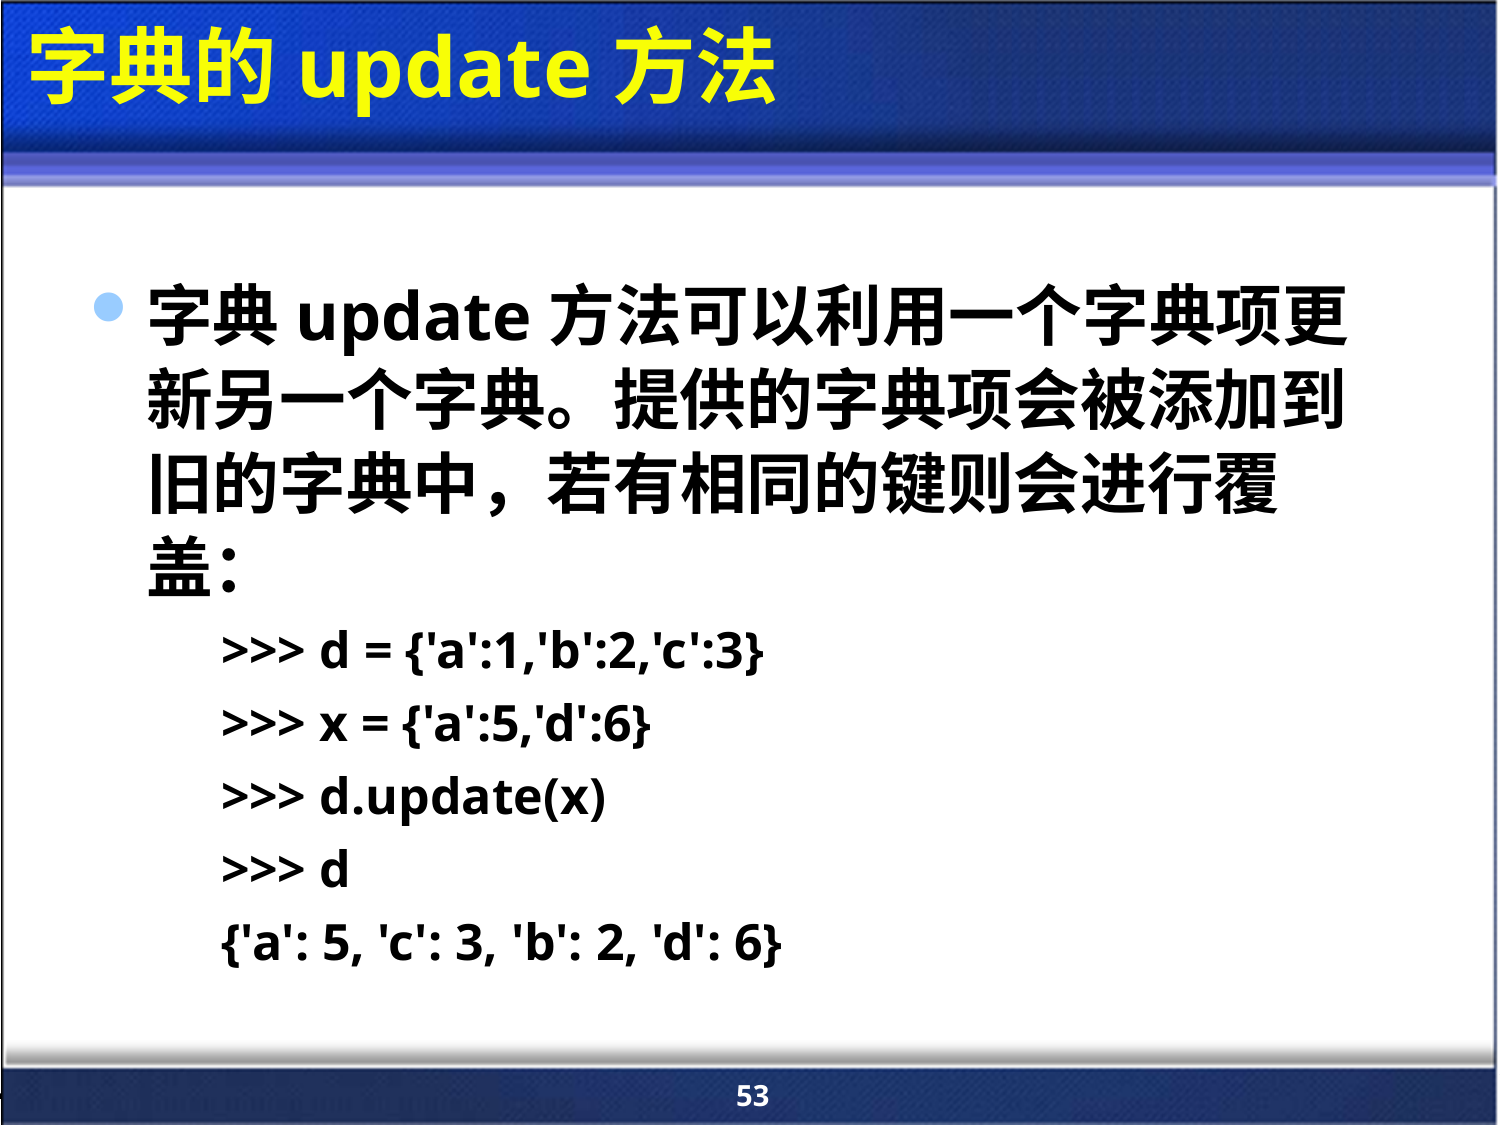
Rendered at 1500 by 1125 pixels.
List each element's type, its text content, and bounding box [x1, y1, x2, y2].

list 字典update方法可以利用一个字典项更新另一个字典。提供的字典项会被添加到旧的字典中，若有相同的键则会进行覆盖： >>> d = {'a':1,'b':2,'c':3} >>> x = {'a':5,'d':6} >>> d.update(x) >>> d {'a': 5, 'c': 3, 'b': 2, 'd': 6} [75, 262, 1425, 1005]
picture [1, 0, 1499, 1125]
title 字典的update方法 [12, 18, 1363, 153]
slide_number 53 [672, 1074, 834, 1125]
